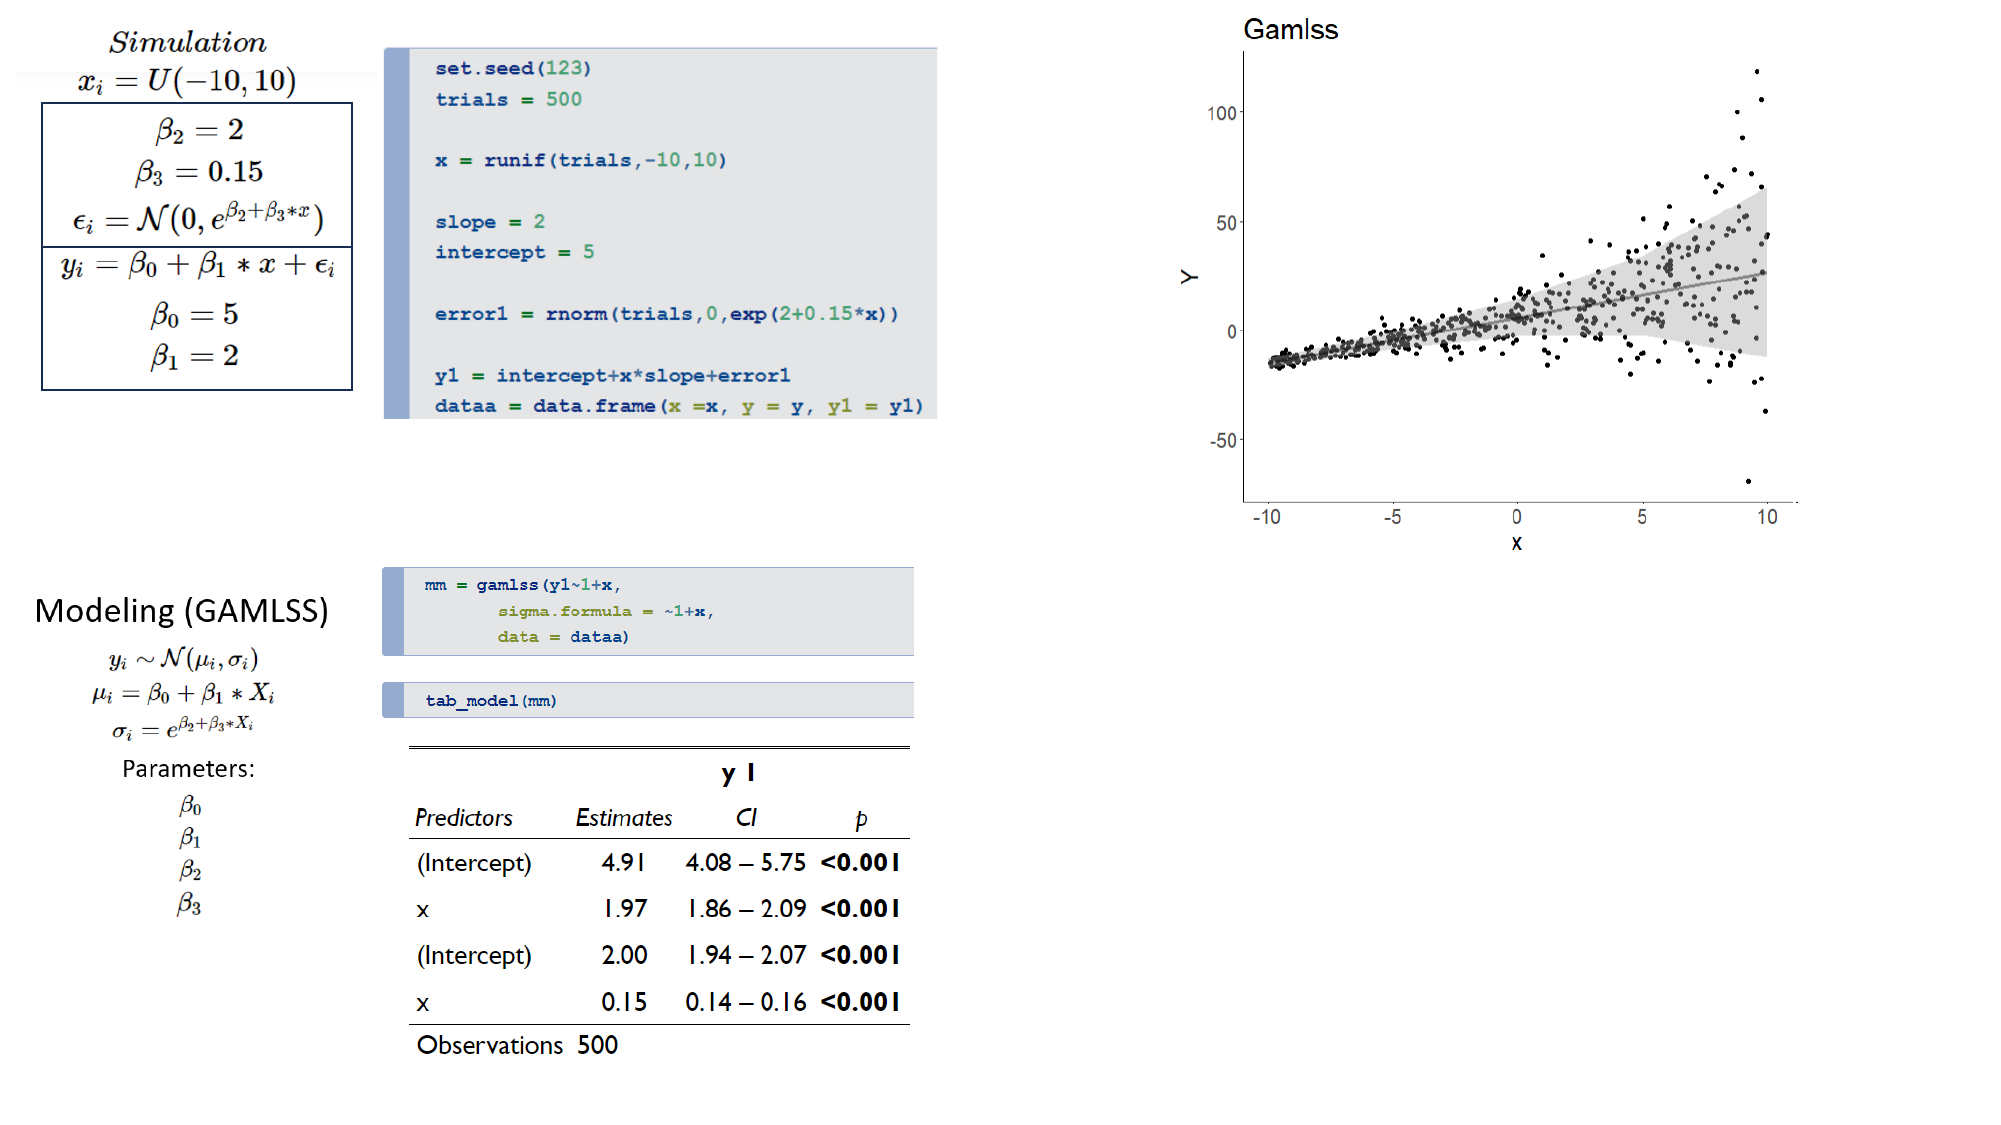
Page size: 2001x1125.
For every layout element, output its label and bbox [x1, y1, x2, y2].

picture [1175, 13, 1801, 551]
picture [376, 562, 914, 1069]
picture [14, 589, 336, 927]
picture [14, 10, 938, 419]
